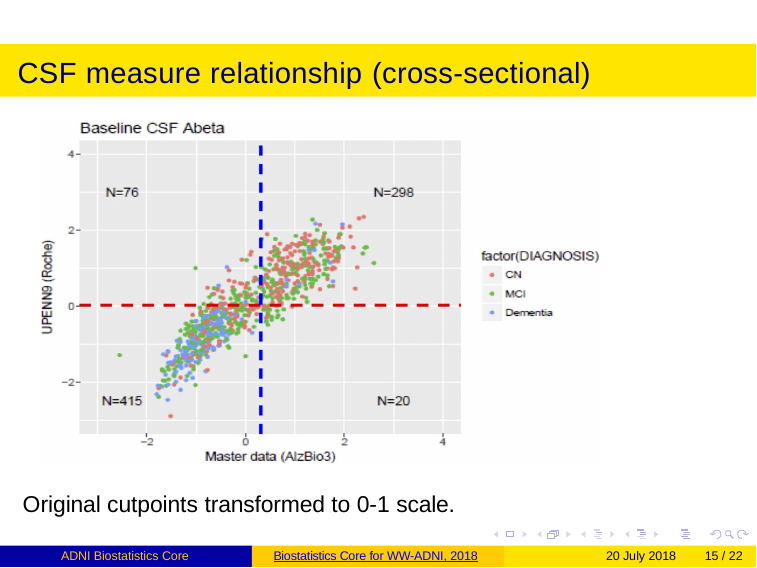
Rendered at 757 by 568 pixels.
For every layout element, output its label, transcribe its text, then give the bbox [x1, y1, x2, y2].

footer 20 July 2018 [603, 546, 679, 568]
text_box Biostatistics Core for WW-ADNI, 2018 [271, 546, 485, 563]
text_box [503, 545, 756, 567]
text_box Original cutpoints transformed to 0-1 scale. [20, 487, 458, 518]
text_box 15 / 22 [702, 546, 745, 563]
text_box CSF measure relationship (cross-sectional) [15, 51, 593, 90]
text_box [251, 545, 503, 567]
text_box [0, 545, 251, 567]
slide_number ADNI Biostatistics Core [59, 546, 193, 568]
text_box [40, 121, 600, 464]
